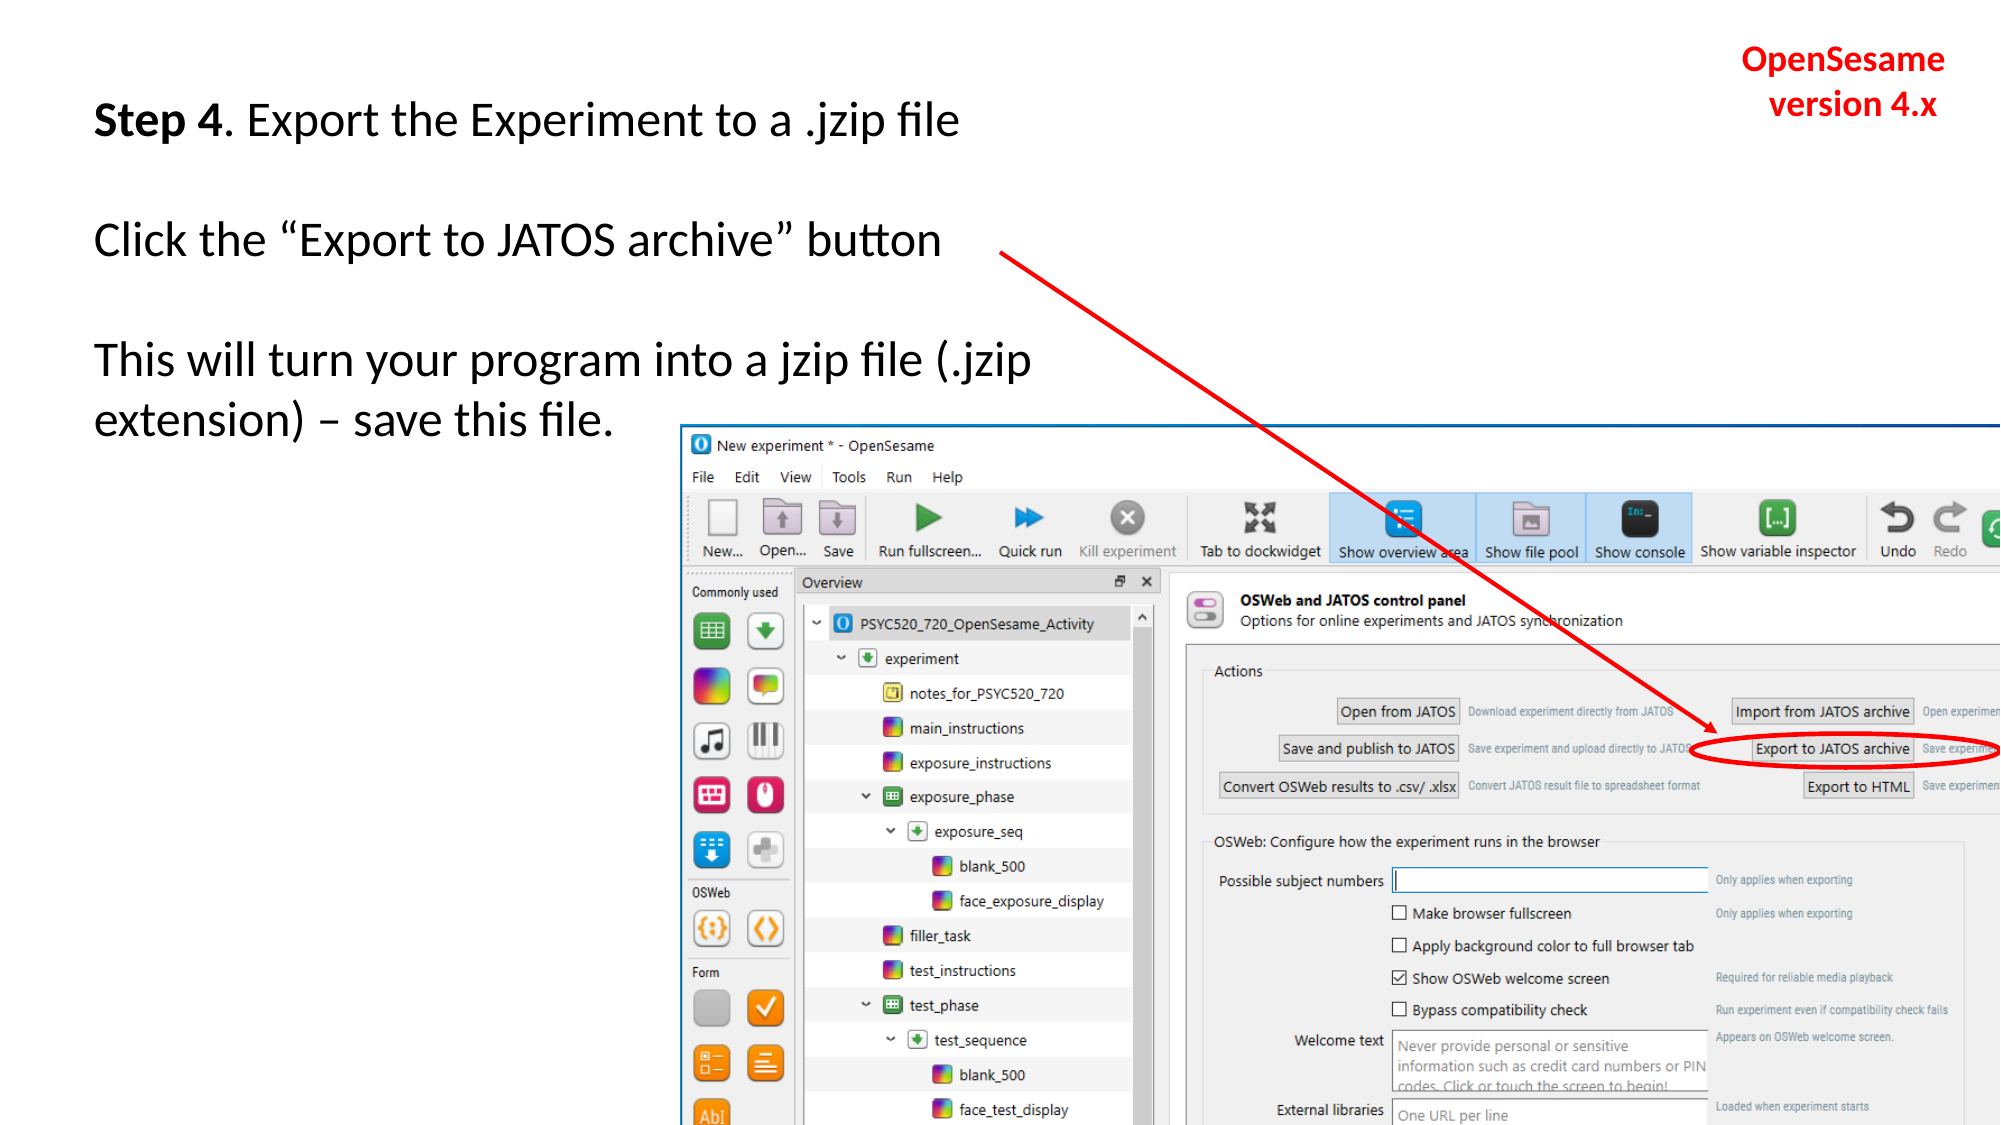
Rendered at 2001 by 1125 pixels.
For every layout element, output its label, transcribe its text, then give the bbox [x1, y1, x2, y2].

text_box OpenSesame version 4.x [1654, 26, 1961, 131]
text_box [999, 252, 1718, 734]
text_box Step 4. Export the Experiment to a .jzip file Click the “Export to JATOS archive” button This will turn your program into a jzip file (.jzip extension) – save this file. [79, 79, 1094, 454]
picture [682, 424, 2000, 1125]
